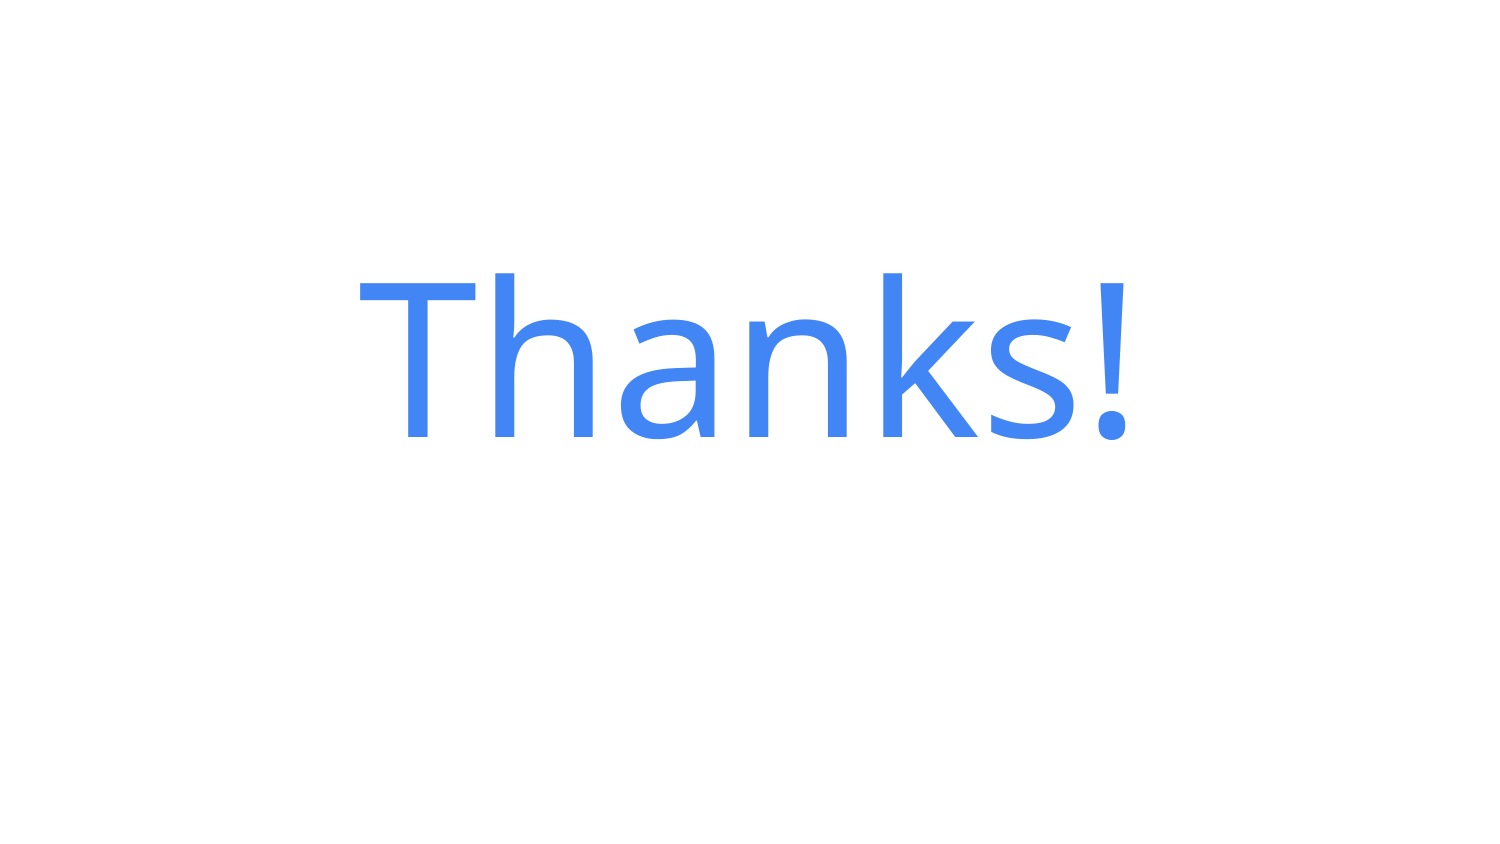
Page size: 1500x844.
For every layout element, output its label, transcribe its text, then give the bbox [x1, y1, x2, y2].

title Thanks! [51, 191, 1449, 517]
